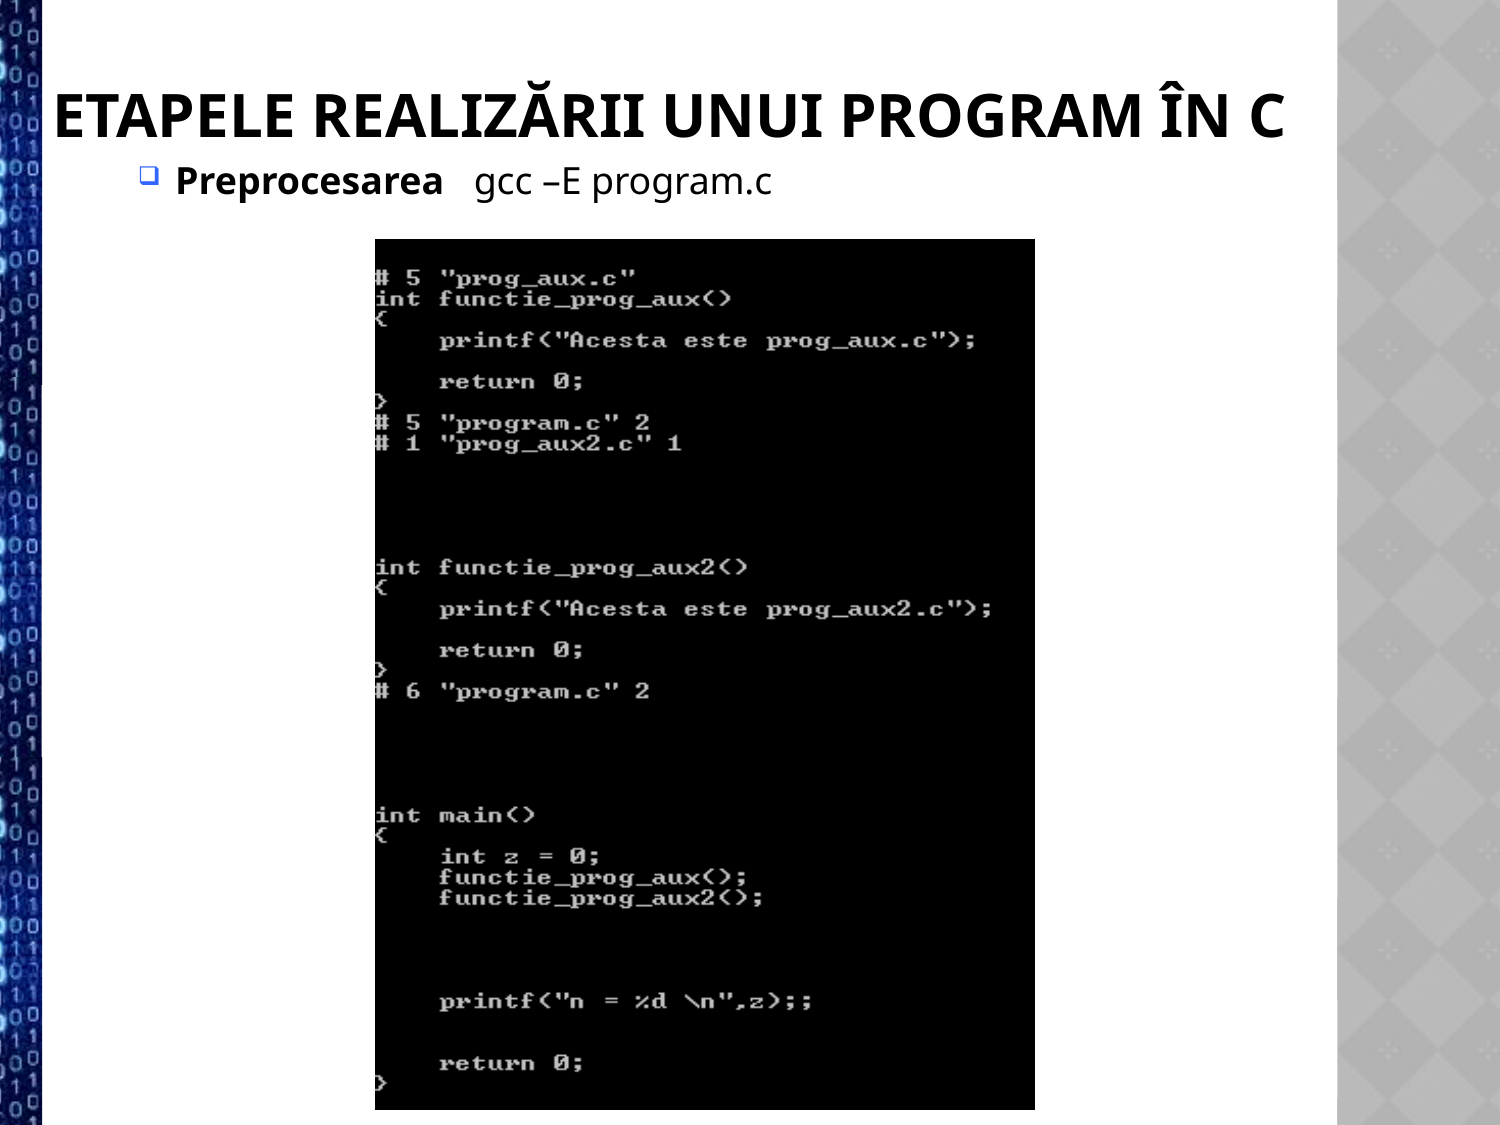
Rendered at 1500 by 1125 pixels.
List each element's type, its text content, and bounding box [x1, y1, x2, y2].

picture [0, 0, 43, 1125]
text_box Preprocesarea gcc –E program.c [75, 149, 1477, 1125]
picture [374, 239, 1036, 1110]
text_box Etapele realizării unui program în C [45, 32, 1500, 150]
